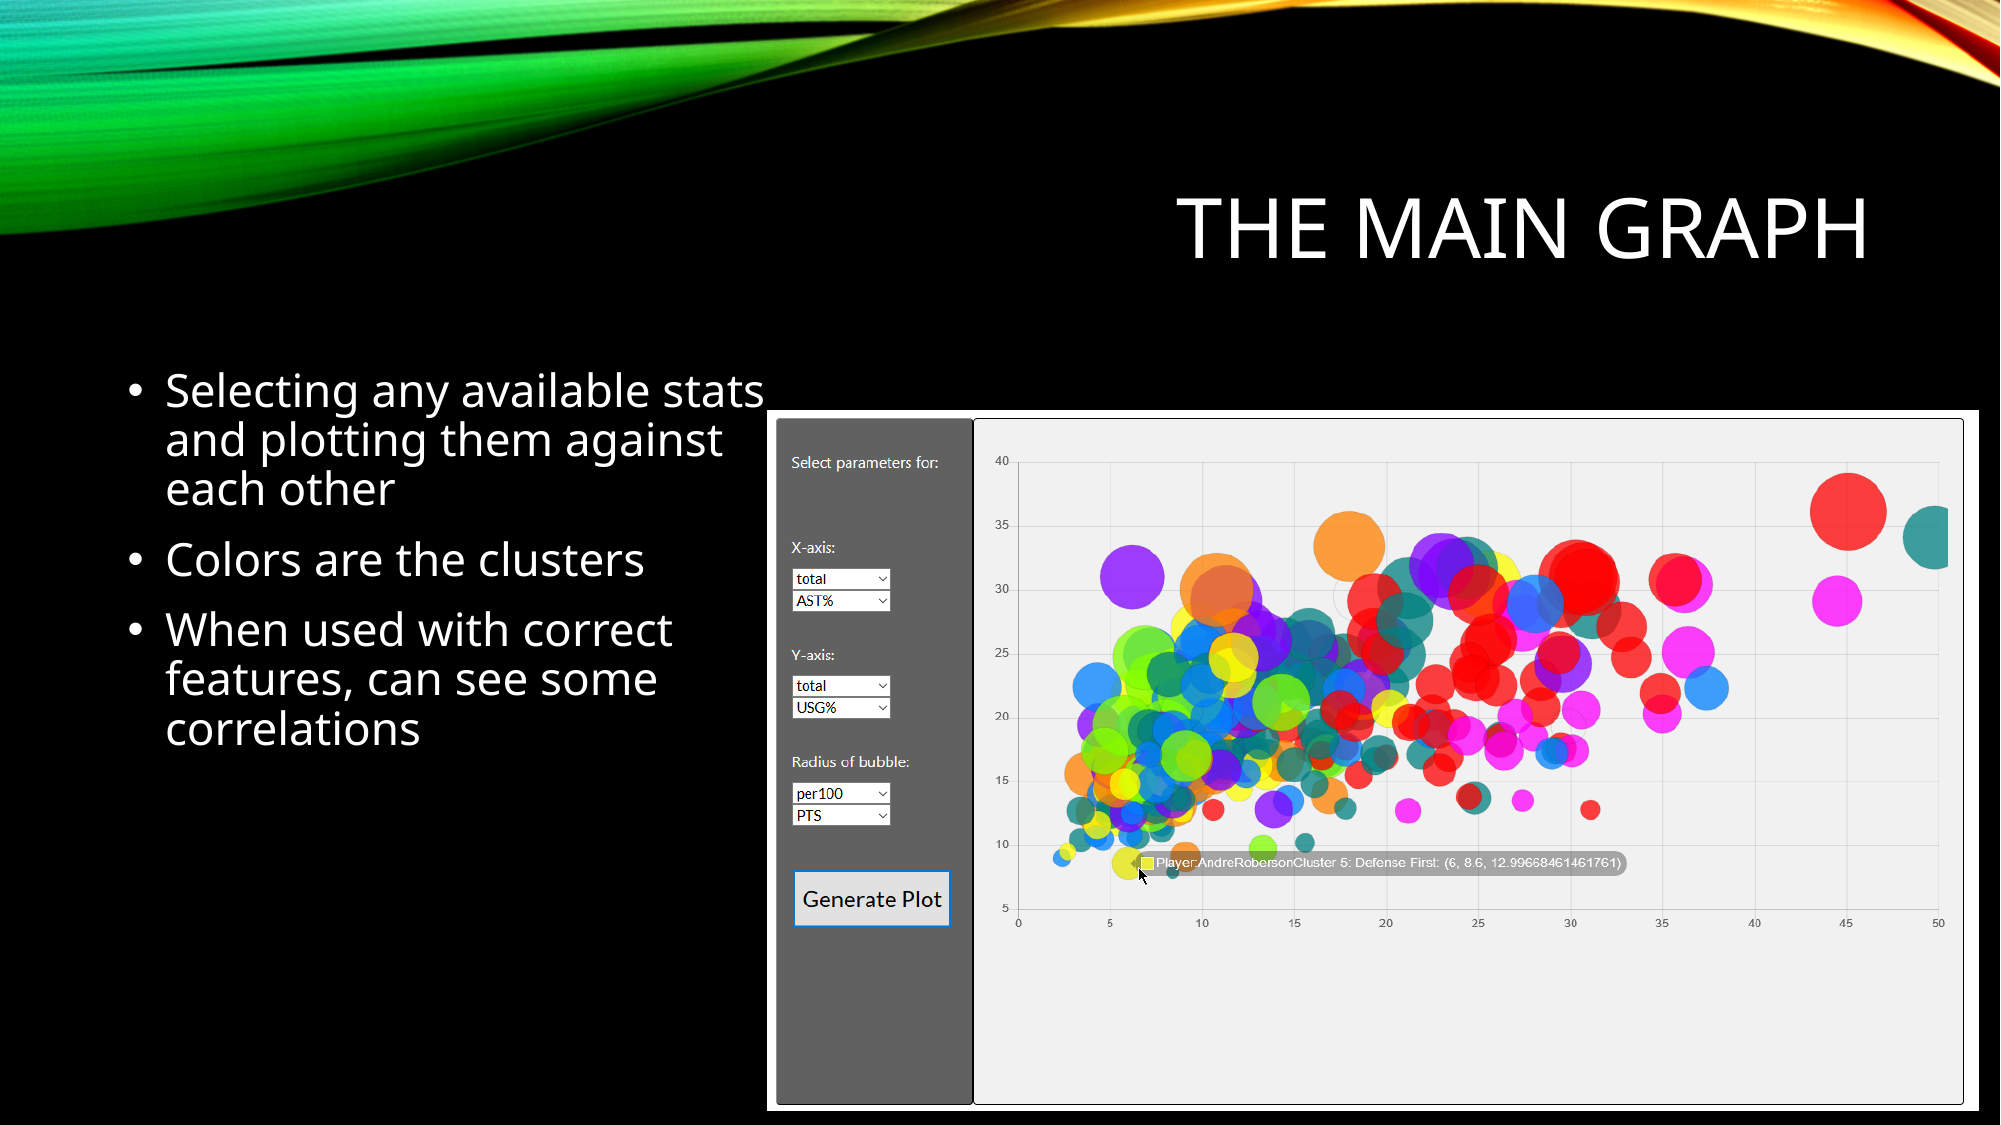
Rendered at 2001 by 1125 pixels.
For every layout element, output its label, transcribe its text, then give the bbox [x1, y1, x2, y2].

list Selecting any available stats and plotting them against each other Colors are the clusters When used with correct features, can see some correlations [112, 360, 1888, 1021]
title The main graph [474, 125, 1888, 338]
picture [0, 0, 2000, 237]
picture [767, 410, 1979, 1111]
